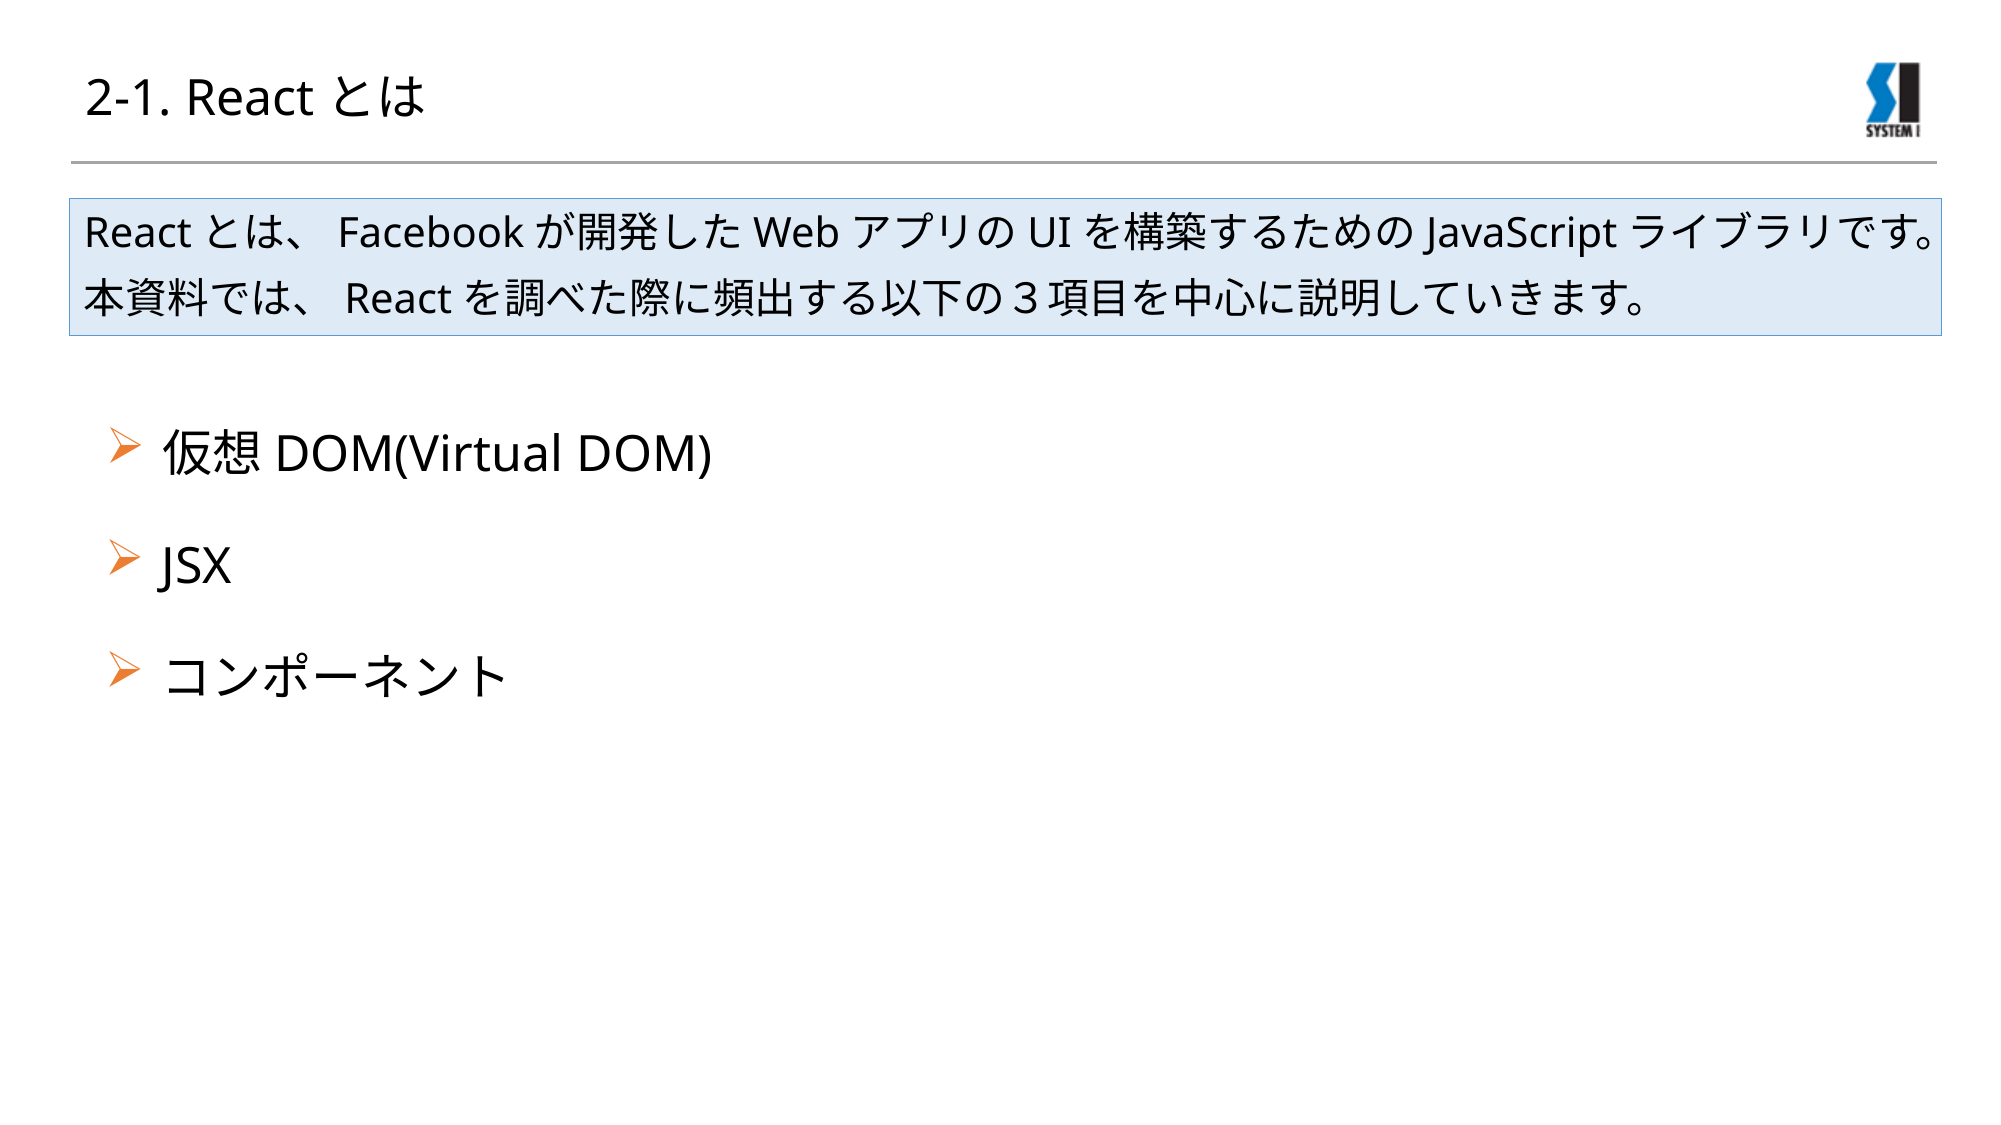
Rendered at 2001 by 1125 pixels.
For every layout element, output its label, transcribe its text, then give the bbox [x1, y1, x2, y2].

text_box JSX [90, 526, 728, 601]
text_box Reactとは、Facebookが開発したWebアプリのUIを構築するためのJavaScriptライブラリです。 本資料では、Reactを調べた際に頻出する以下の３項目を中心に説明していきます。 [69, 198, 1942, 336]
title 2-1. Reactとは [70, 55, 1796, 144]
picture [1851, 55, 1938, 142]
text_box コンポーネント [90, 637, 1173, 713]
text_box 仮想DOM(Virtual DOM) [91, 414, 973, 490]
